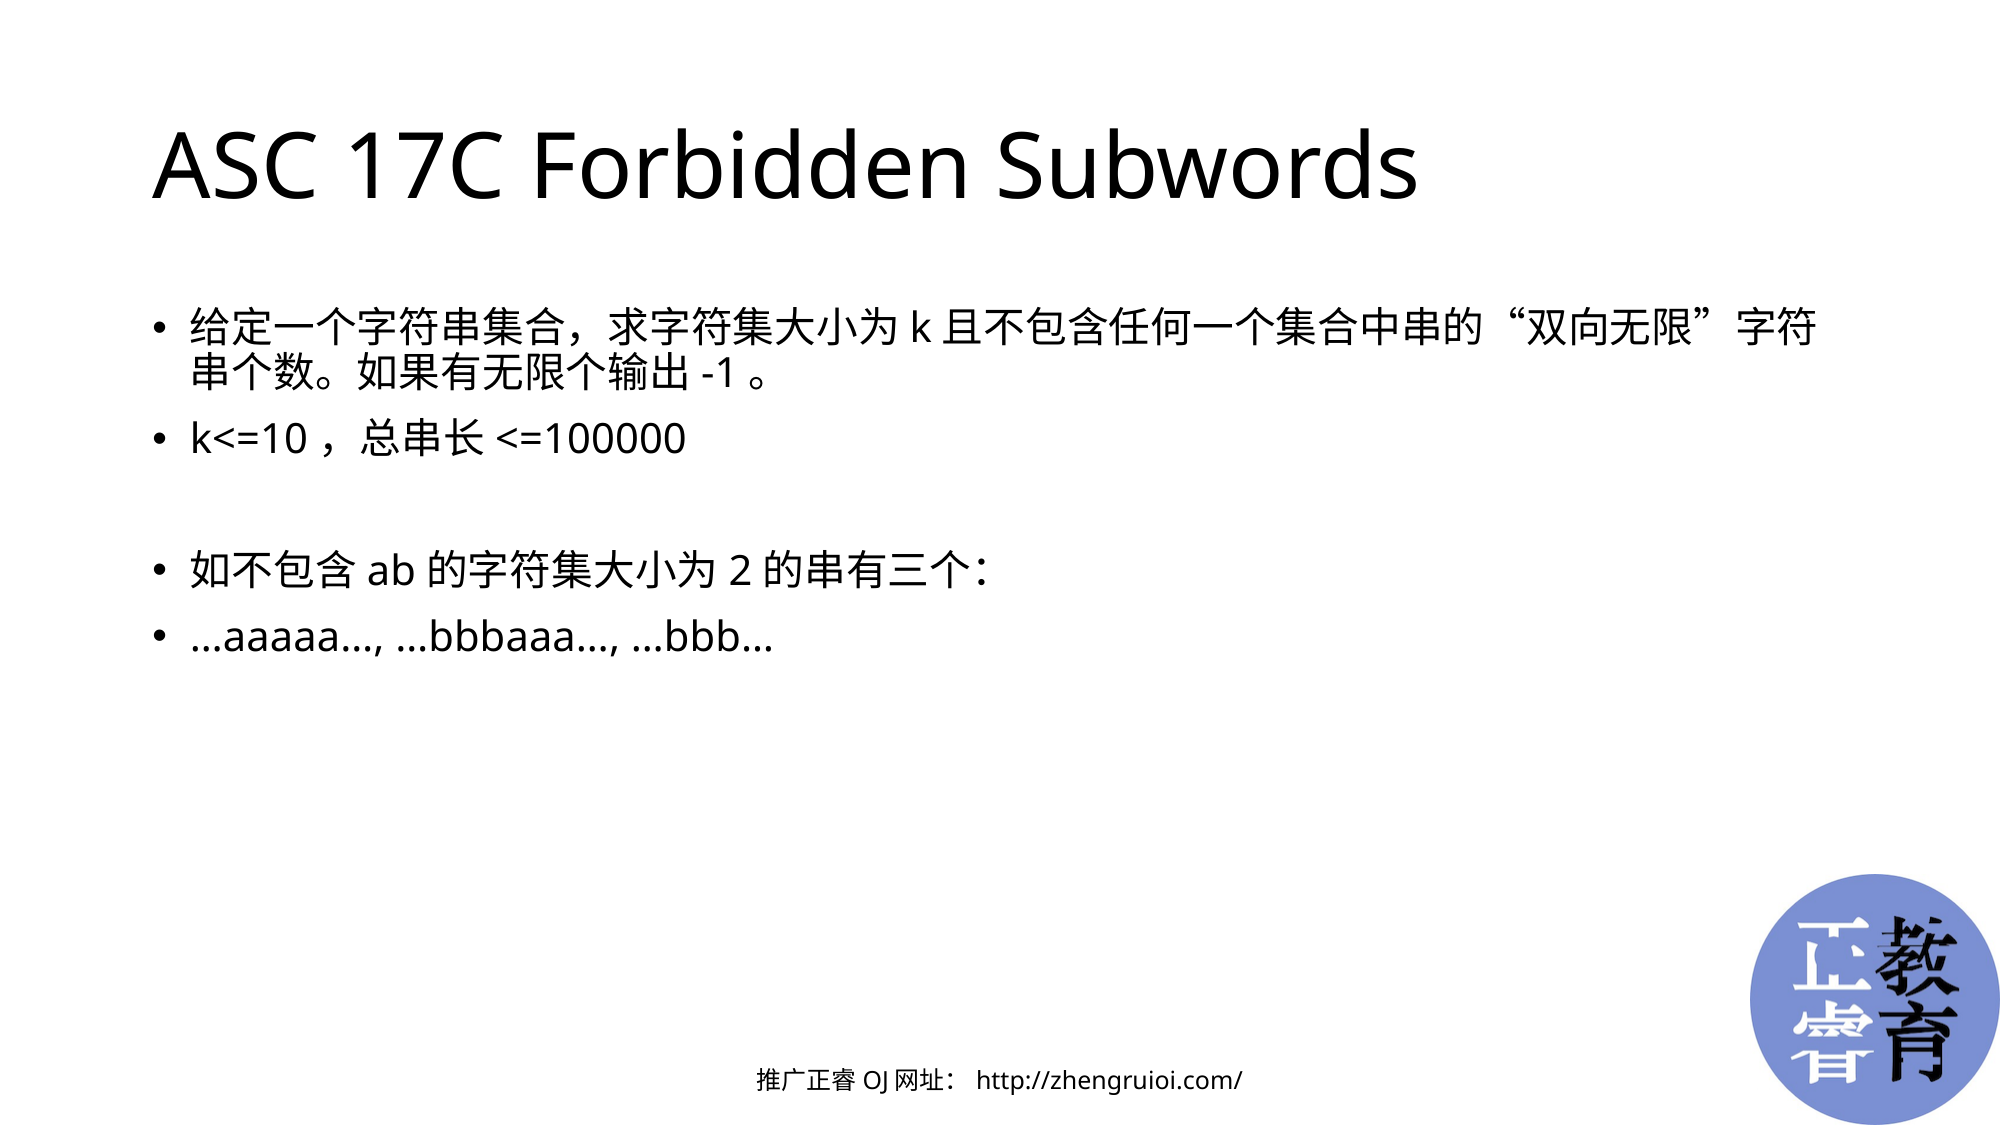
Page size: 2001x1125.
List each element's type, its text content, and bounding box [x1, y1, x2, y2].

list 给定一个字符串集合，求字符集大小为k且不包含任何一个集合中串的“双向无限”字符串个数。如果有无限个输出-1。 k<=10，总串长<=100000 如不包含ab的字符集大小为2的串有三个： …aaaaa…, …bbbaaa…, …bbb… [137, 299, 1863, 1014]
title ASC 17C Forbidden Subwords [137, 59, 1863, 278]
picture [1750, 874, 2000, 1125]
